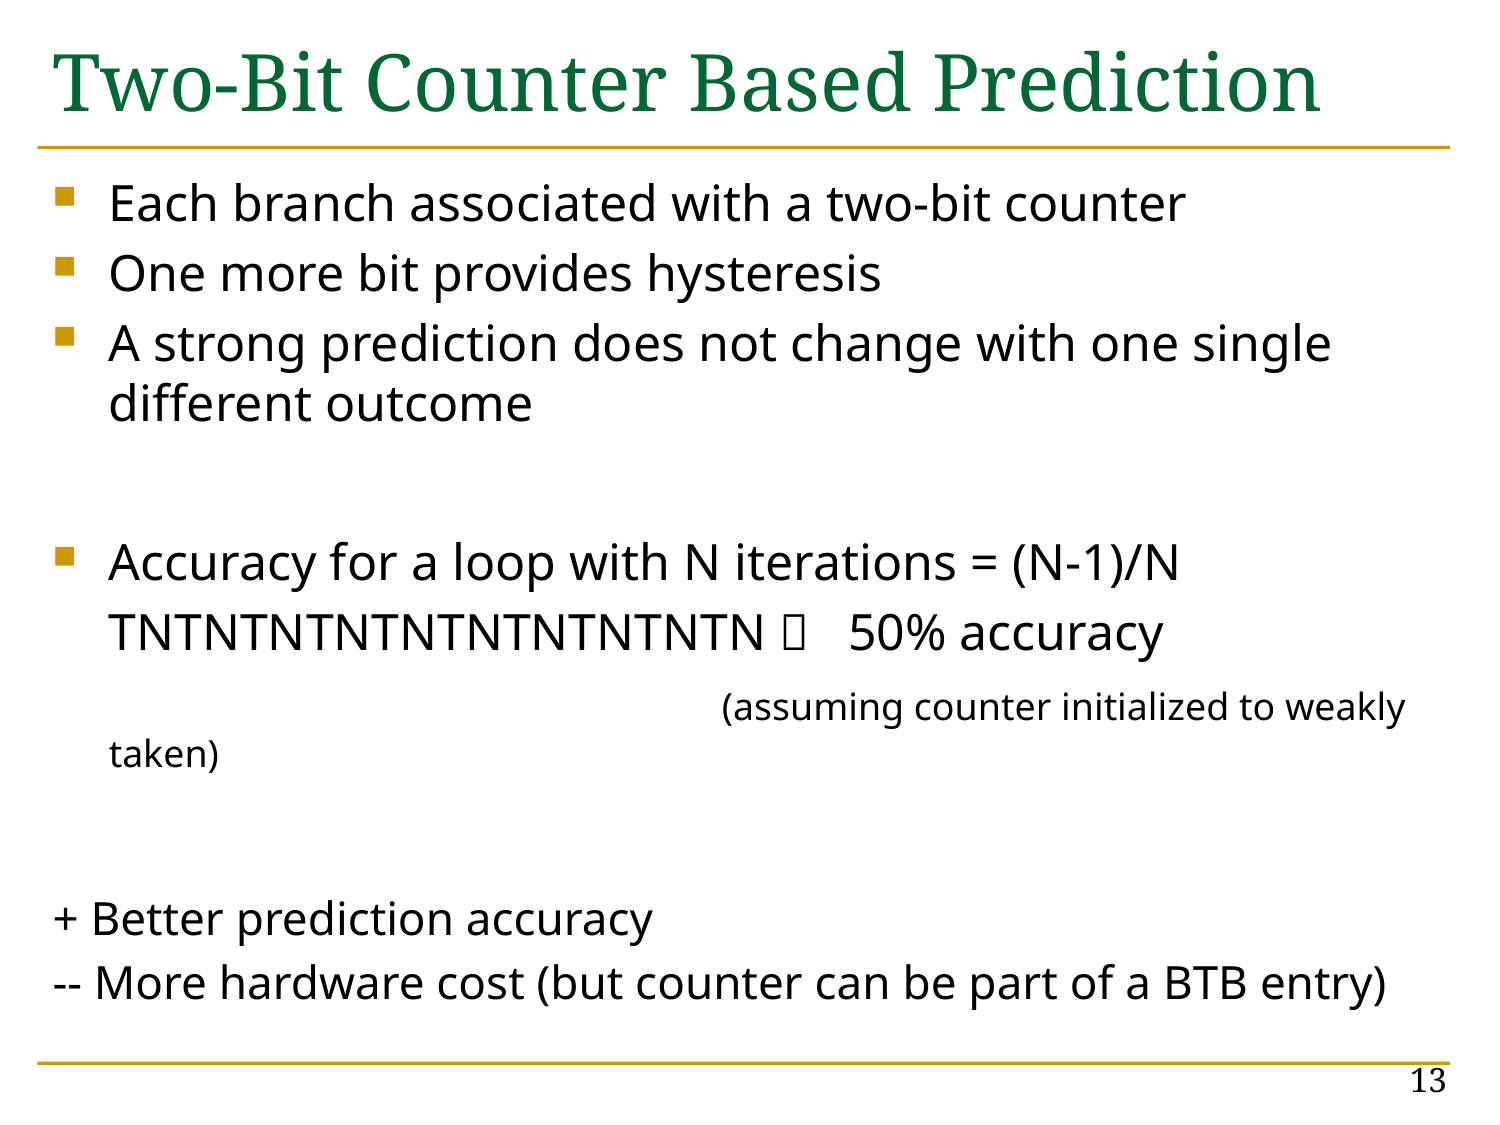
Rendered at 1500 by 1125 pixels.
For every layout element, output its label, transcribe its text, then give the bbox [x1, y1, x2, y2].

list Each branch associated with a two-bit counter One more bit provides hysteresis A strong prediction does not change with one single different outcome Accuracy for a loop with N iterations = (N-1)/N TNTNTNTNTNTNTNTNTNTN  50% accuracy (assuming counter initialized to weakly taken) + Better prediction accuracy -- More hardware cost (but counter can be part of a BTB entry) [37, 163, 1450, 1016]
slide_number 13 [1111, 1036, 1462, 1112]
title Two-Bit Counter Based Prediction [37, 24, 1450, 163]
